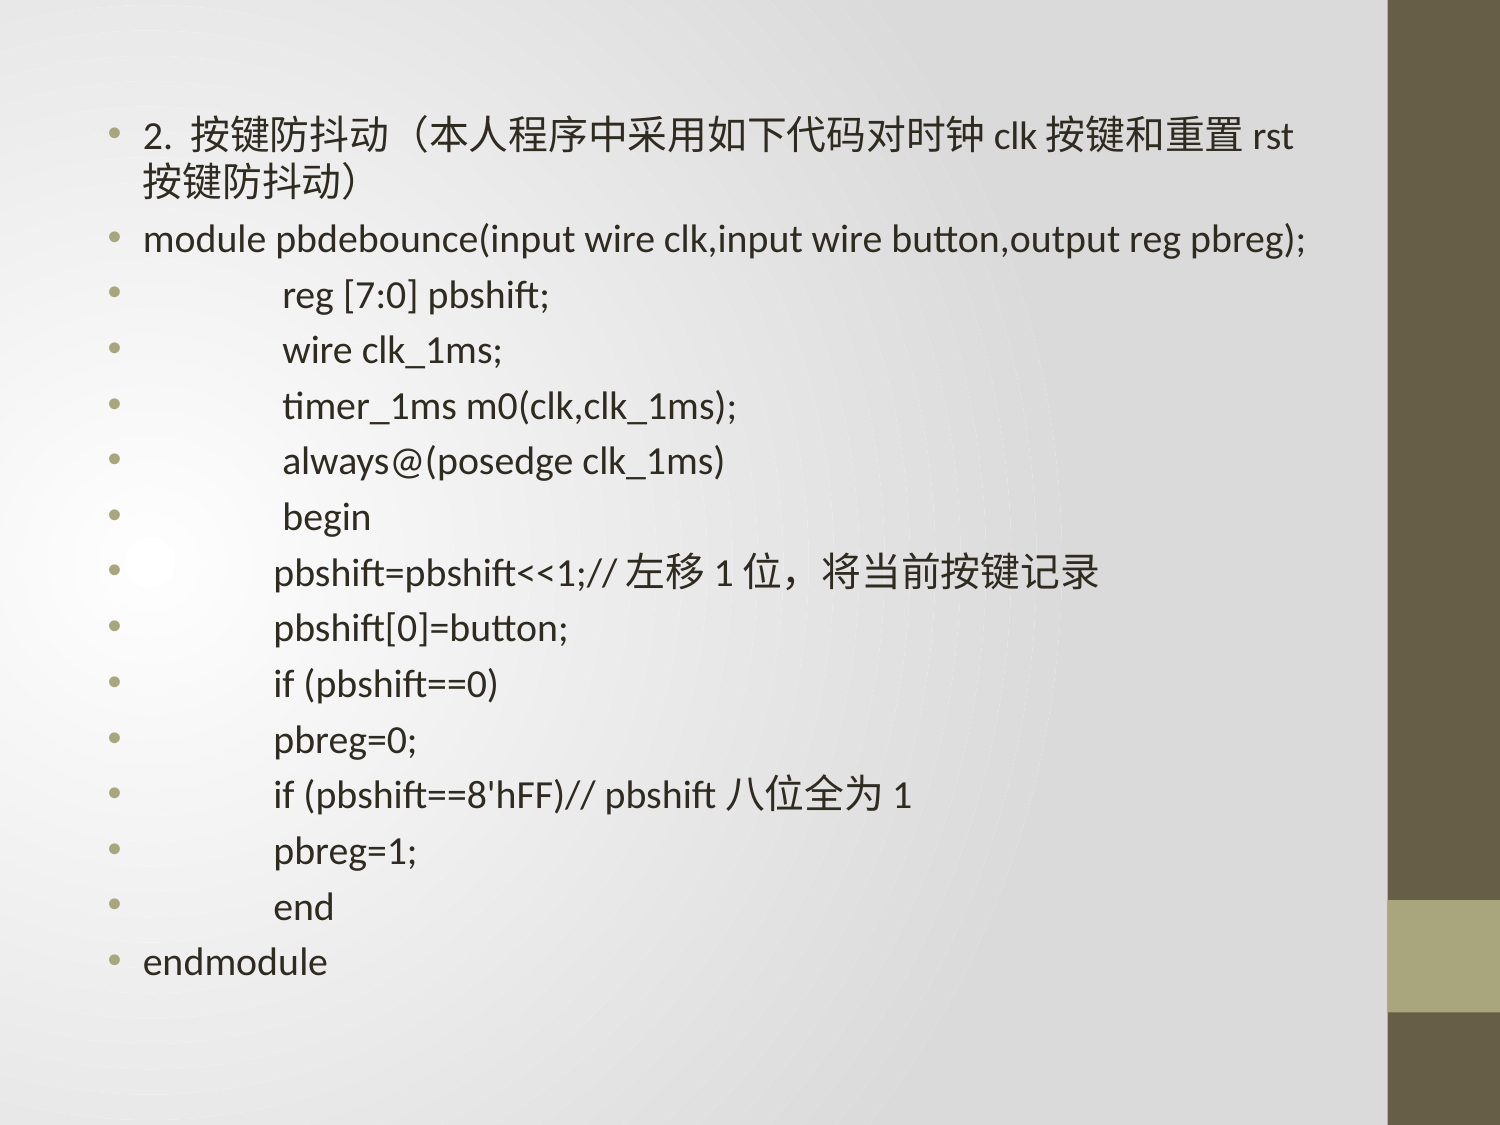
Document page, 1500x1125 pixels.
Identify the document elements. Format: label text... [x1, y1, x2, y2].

list 2. 按键防抖动（本人程序中采用如下代码对时钟clk按键和重置rst按键防抖动） module pbdebounce(input wire clk,input wire button,output reg pbreg); reg [7:0] pbshift; wire clk_1ms; timer_1ms m0(clk,clk_1ms); always@(posedge clk_1ms) begin pbshift=pbshift<<1;//左移1位，将当前按键记录 pbshift[0]=button; if (pbshift==0) pbreg=0; if (pbshift==8'hFF)// pbshift八位全为1 pbreg=1; end endmodule [75, 101, 1325, 1050]
